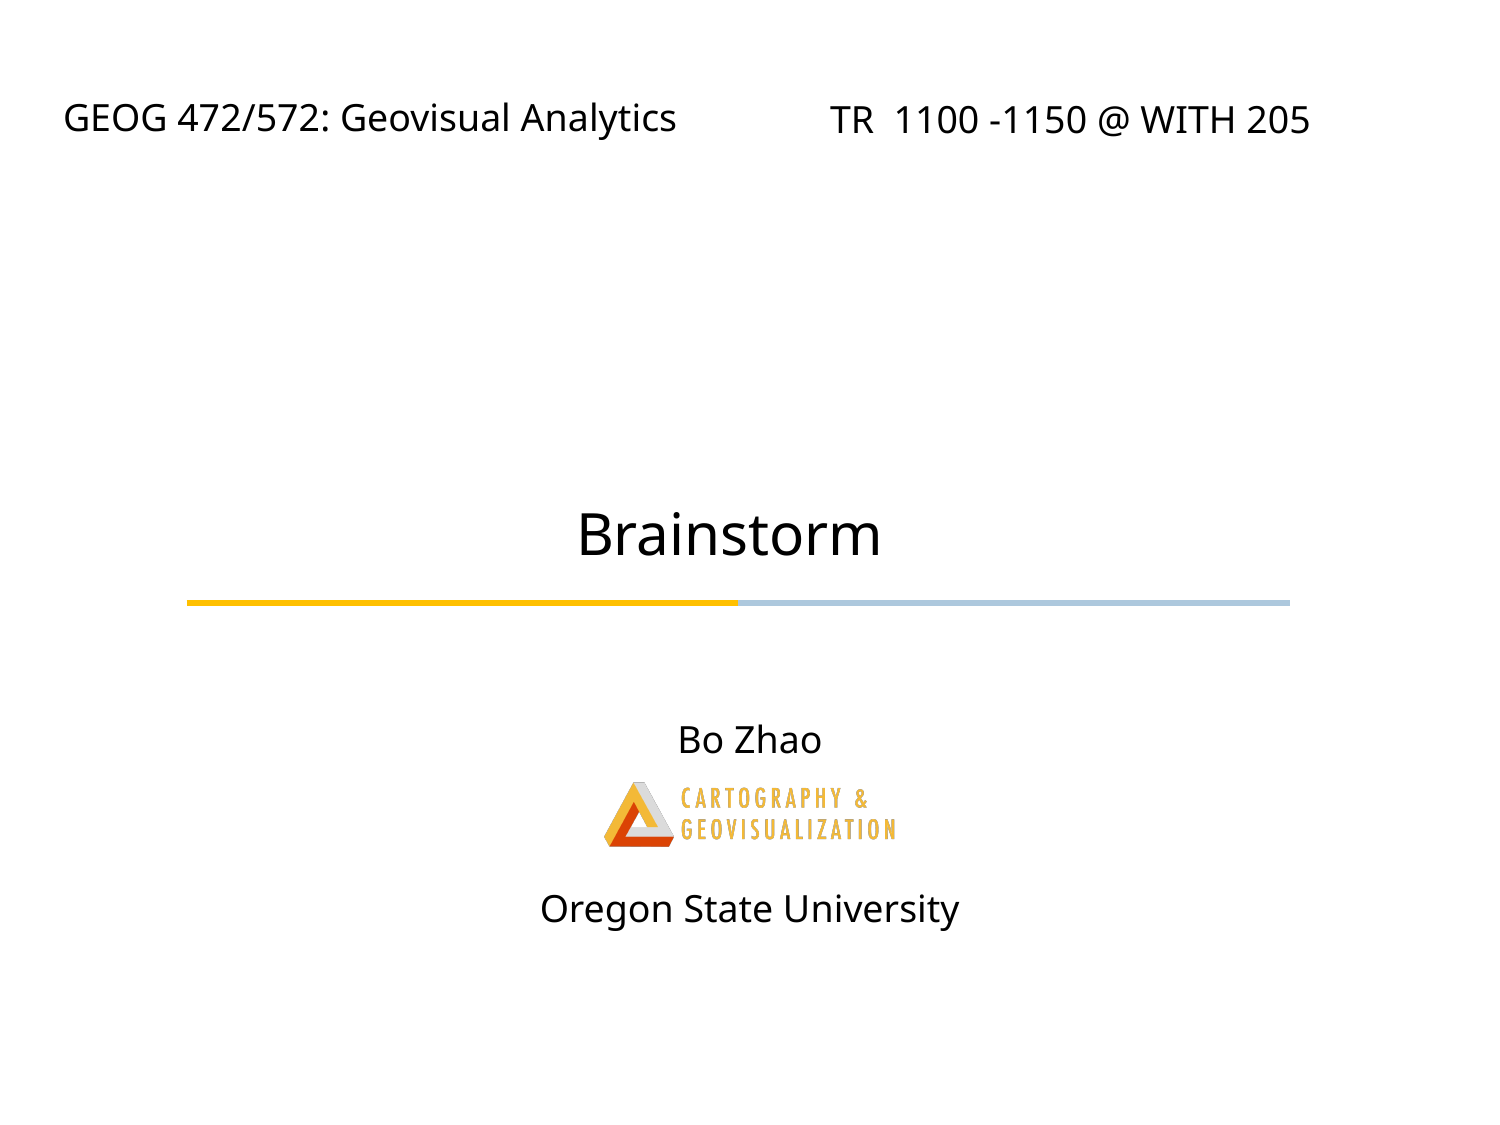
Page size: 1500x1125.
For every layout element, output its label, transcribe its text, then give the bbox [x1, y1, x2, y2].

title Brainstorm [147, 184, 1313, 576]
picture [602, 782, 898, 847]
text_box TR 1100 -1150 @ WITH 205 [815, 85, 1326, 149]
text_box GEOG 472/572: Geovisual Analytics [48, 86, 693, 147]
subtitle Bo Zhao Oregon State University [187, 714, 1313, 941]
